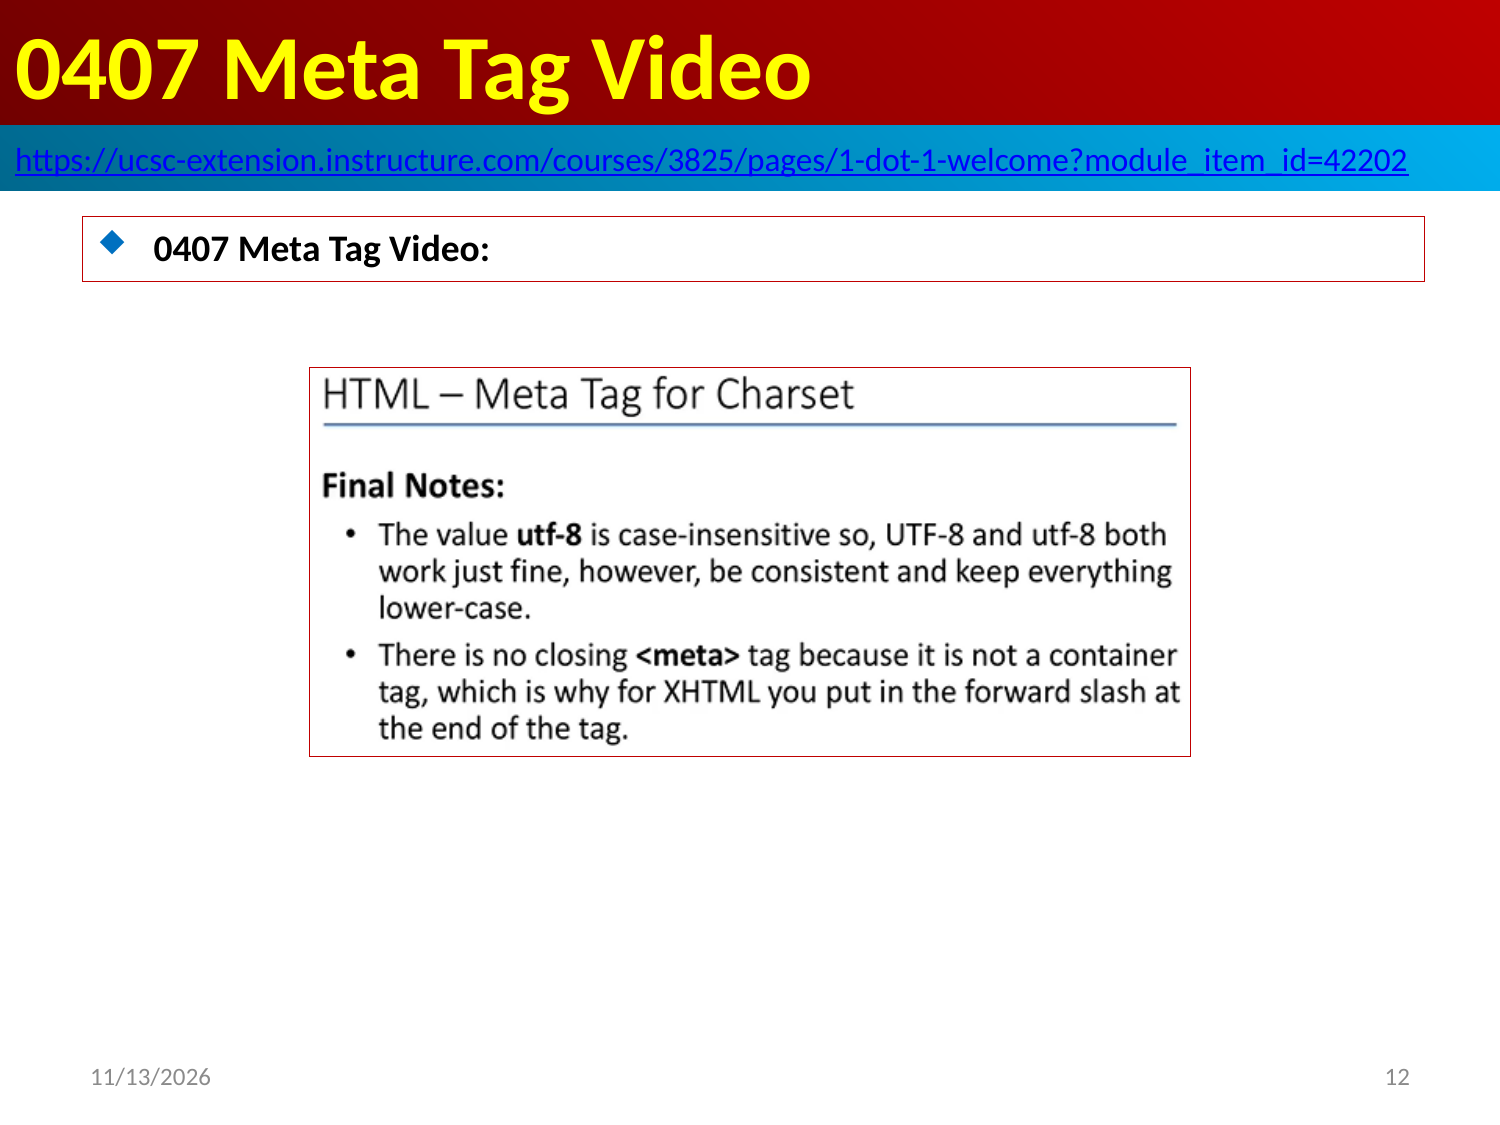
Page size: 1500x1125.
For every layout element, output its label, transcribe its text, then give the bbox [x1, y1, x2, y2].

title 0407 Meta Tag Video [0, 0, 1500, 125]
text_box [119, 52, 183, 109]
slide_number 12 [1074, 1042, 1425, 1109]
text_box https://ucsc-extension.instructure.com/courses/3825/pages/1-dot-1-welcome?module_item_id=42202 [0, 125, 1500, 191]
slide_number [75, 1042, 425, 1109]
subtitle 0407 Meta Tag Video: [82, 216, 1425, 282]
picture [309, 367, 1191, 758]
